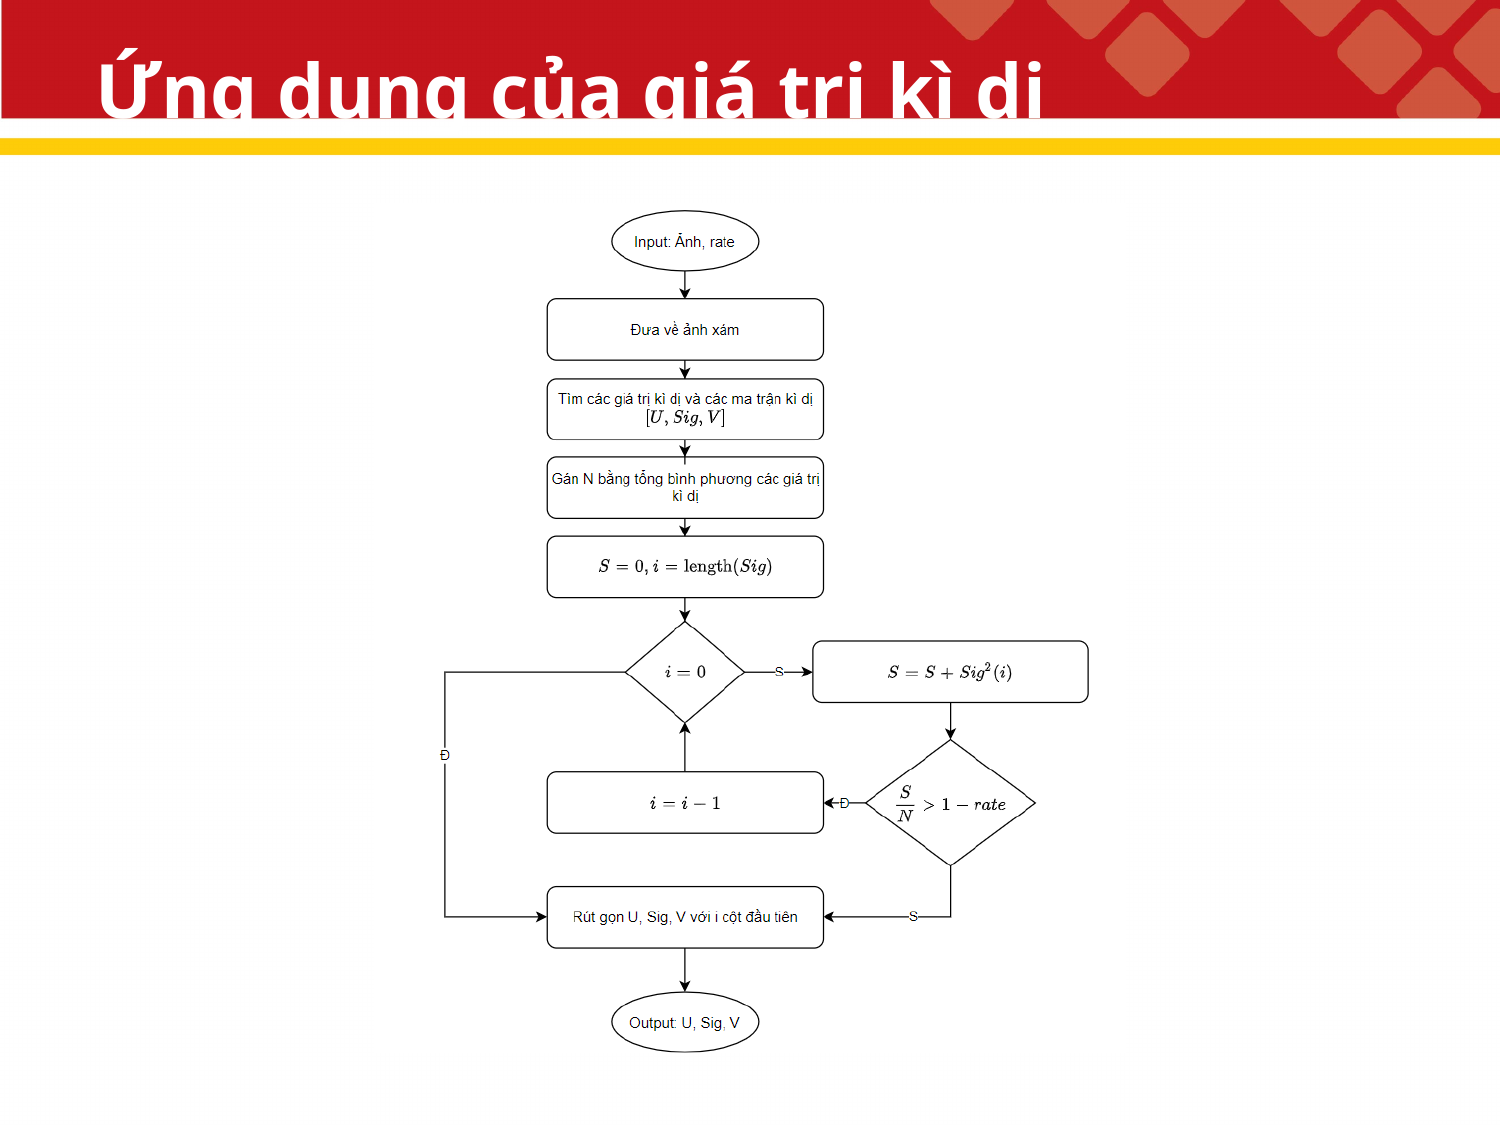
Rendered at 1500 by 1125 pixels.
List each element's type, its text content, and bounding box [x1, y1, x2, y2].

picture [0, 0, 1500, 1125]
title Ứng dụng của giá trị kì dị [80, 0, 1397, 204]
